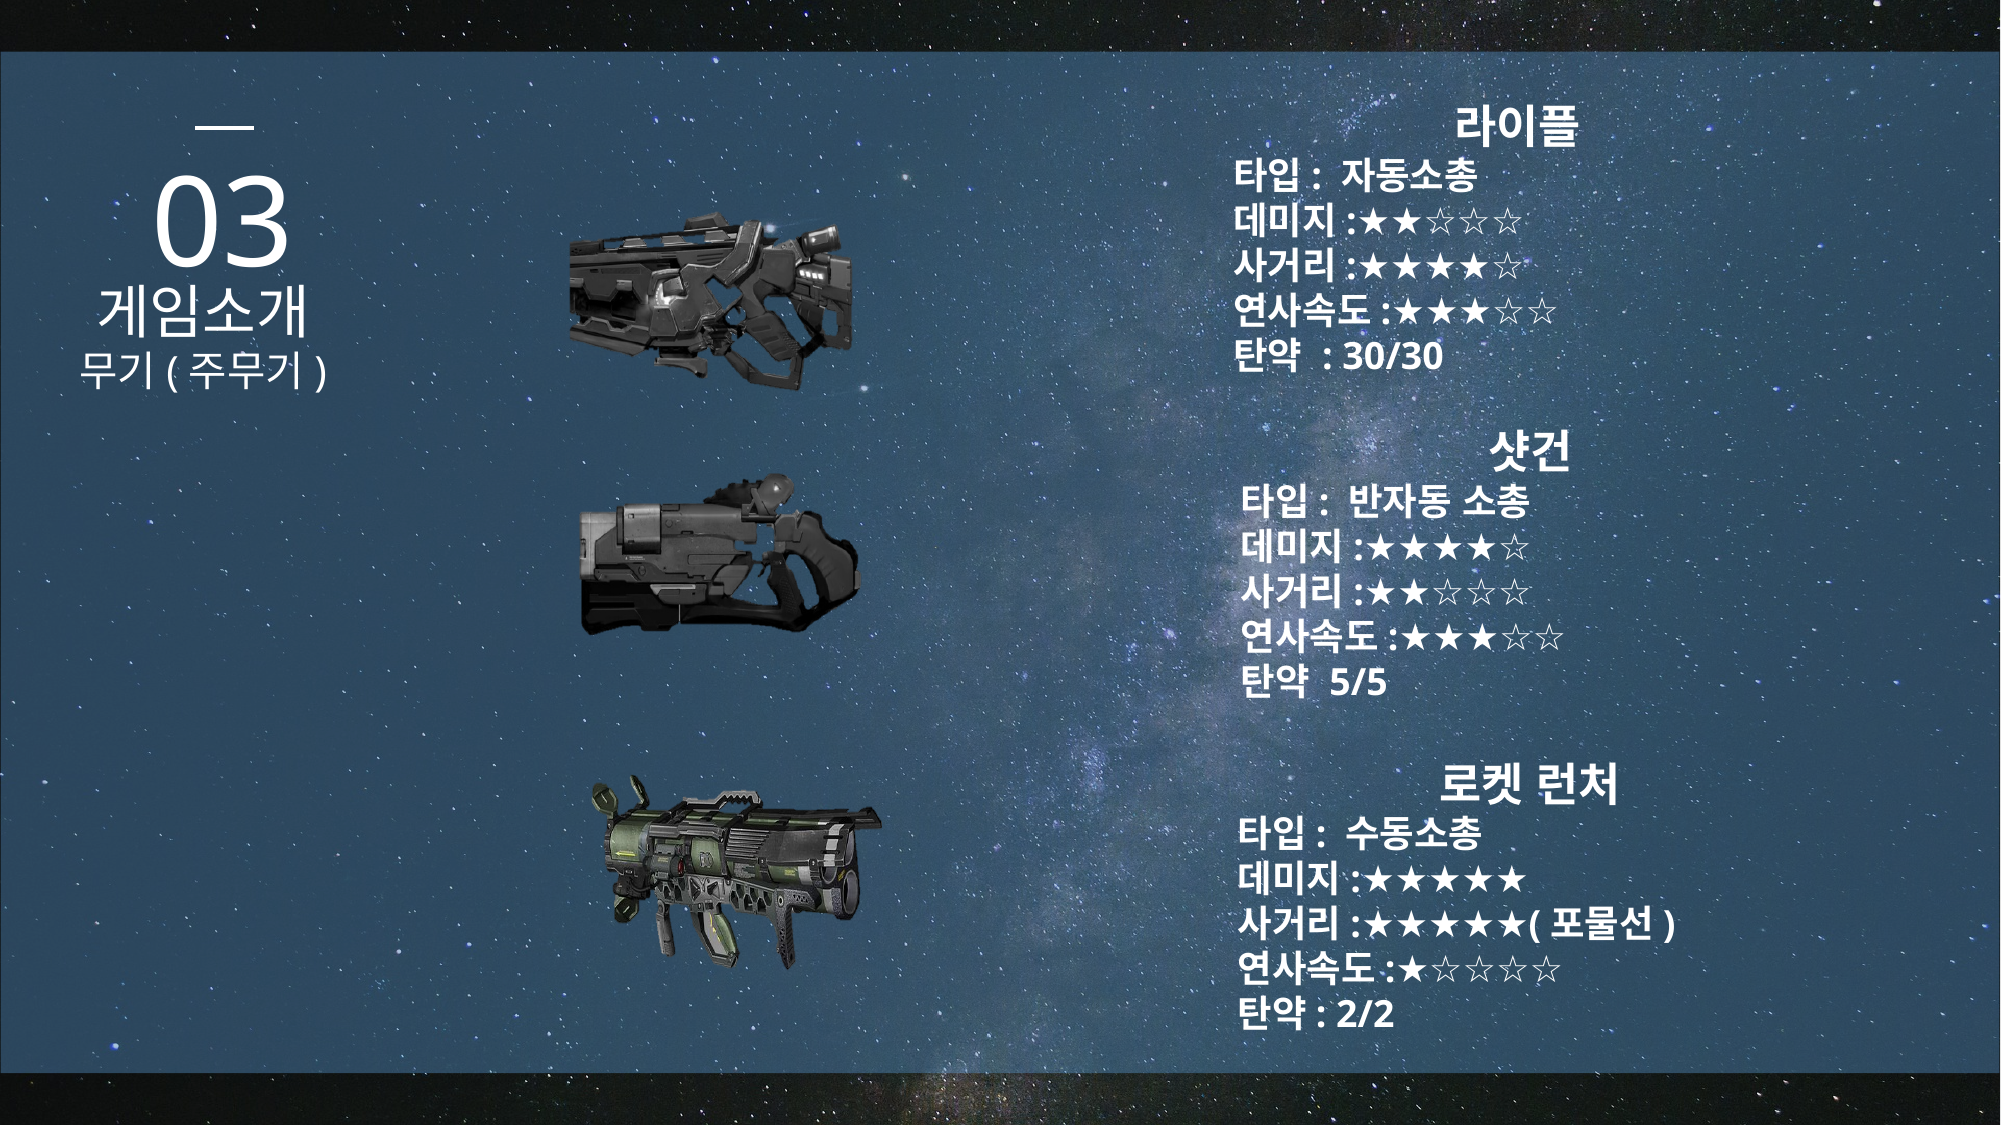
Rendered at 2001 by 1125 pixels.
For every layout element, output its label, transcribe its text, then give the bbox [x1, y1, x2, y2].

picture [530, 152, 889, 681]
picture [546, 741, 902, 978]
picture [0, 0, 2001, 1125]
text_box 로켓 런처 타입: 수동소총 데미지:★★★★★ 사거리:★★★★★(포물선) 연사속도:★☆☆☆☆ 탄약: 2/2 [1223, 747, 1837, 1043]
text_box 라이플 타입: 자동소총 데미지:★★☆☆☆ 사거리:★★★★☆ 연사속도:★★★☆☆ 탄약 : 30/30 [1218, 89, 1817, 385]
text_box 게임소개 무기(주무기) [64, 267, 342, 403]
text_box 샷건 타입: 반자동 소총 데미지:★★★★☆ 사거리:★★☆☆☆ 연사속도:★★★☆☆ 탄약 5/5 [1226, 415, 1835, 711]
text_box 03 [136, 133, 310, 267]
